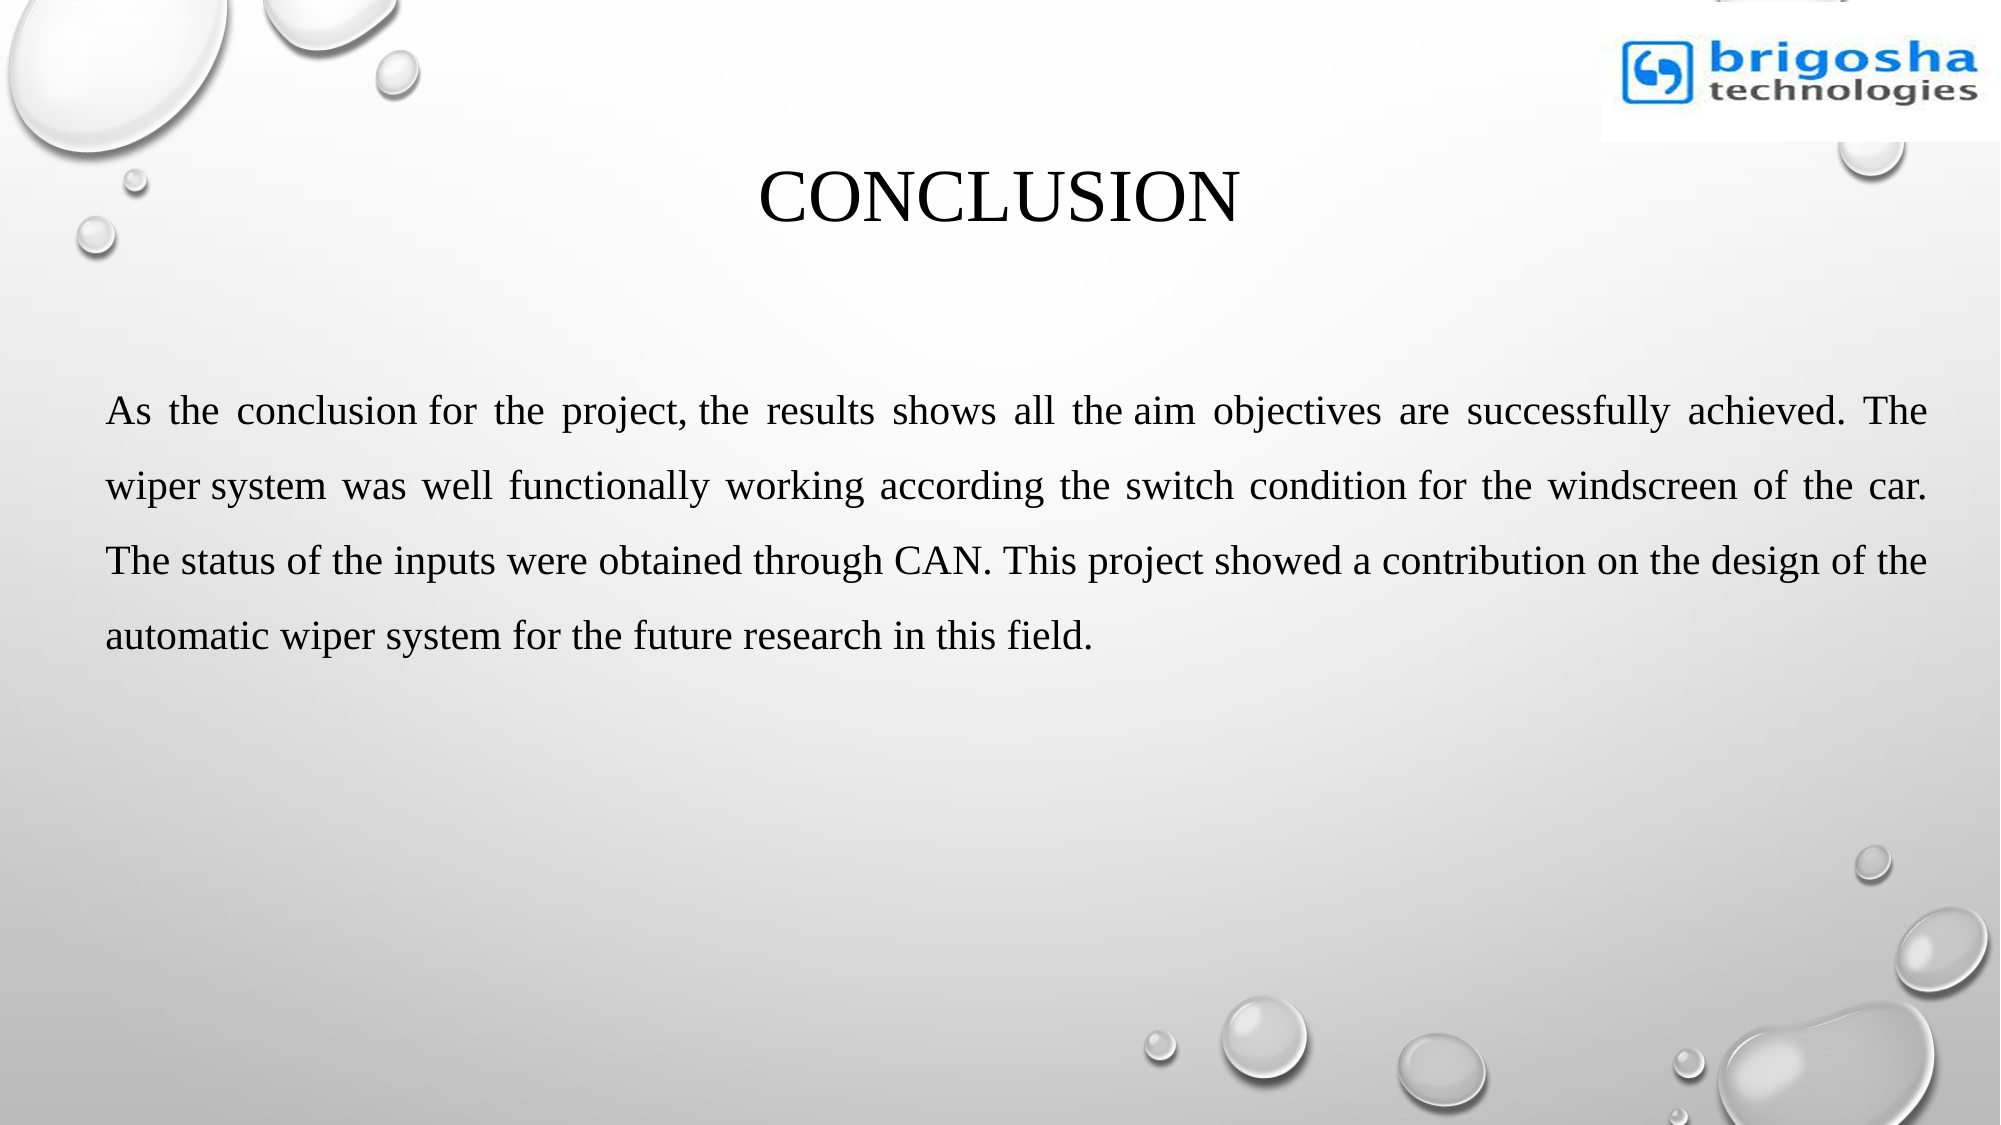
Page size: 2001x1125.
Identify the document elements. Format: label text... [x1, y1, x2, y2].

picture [0, 0, 2000, 1125]
title CONCLUSION [149, 66, 1850, 329]
list As the conclusion for the project, the results shows all the aim objectives are successfully achieved. The wiper system was well functionally working according the switch condition for the windscreen of the car. The status of the inputs were obtained through CAN. This project showed a contribution on the design of the automatic wiper system for the future research in this field. [90, 349, 1945, 912]
